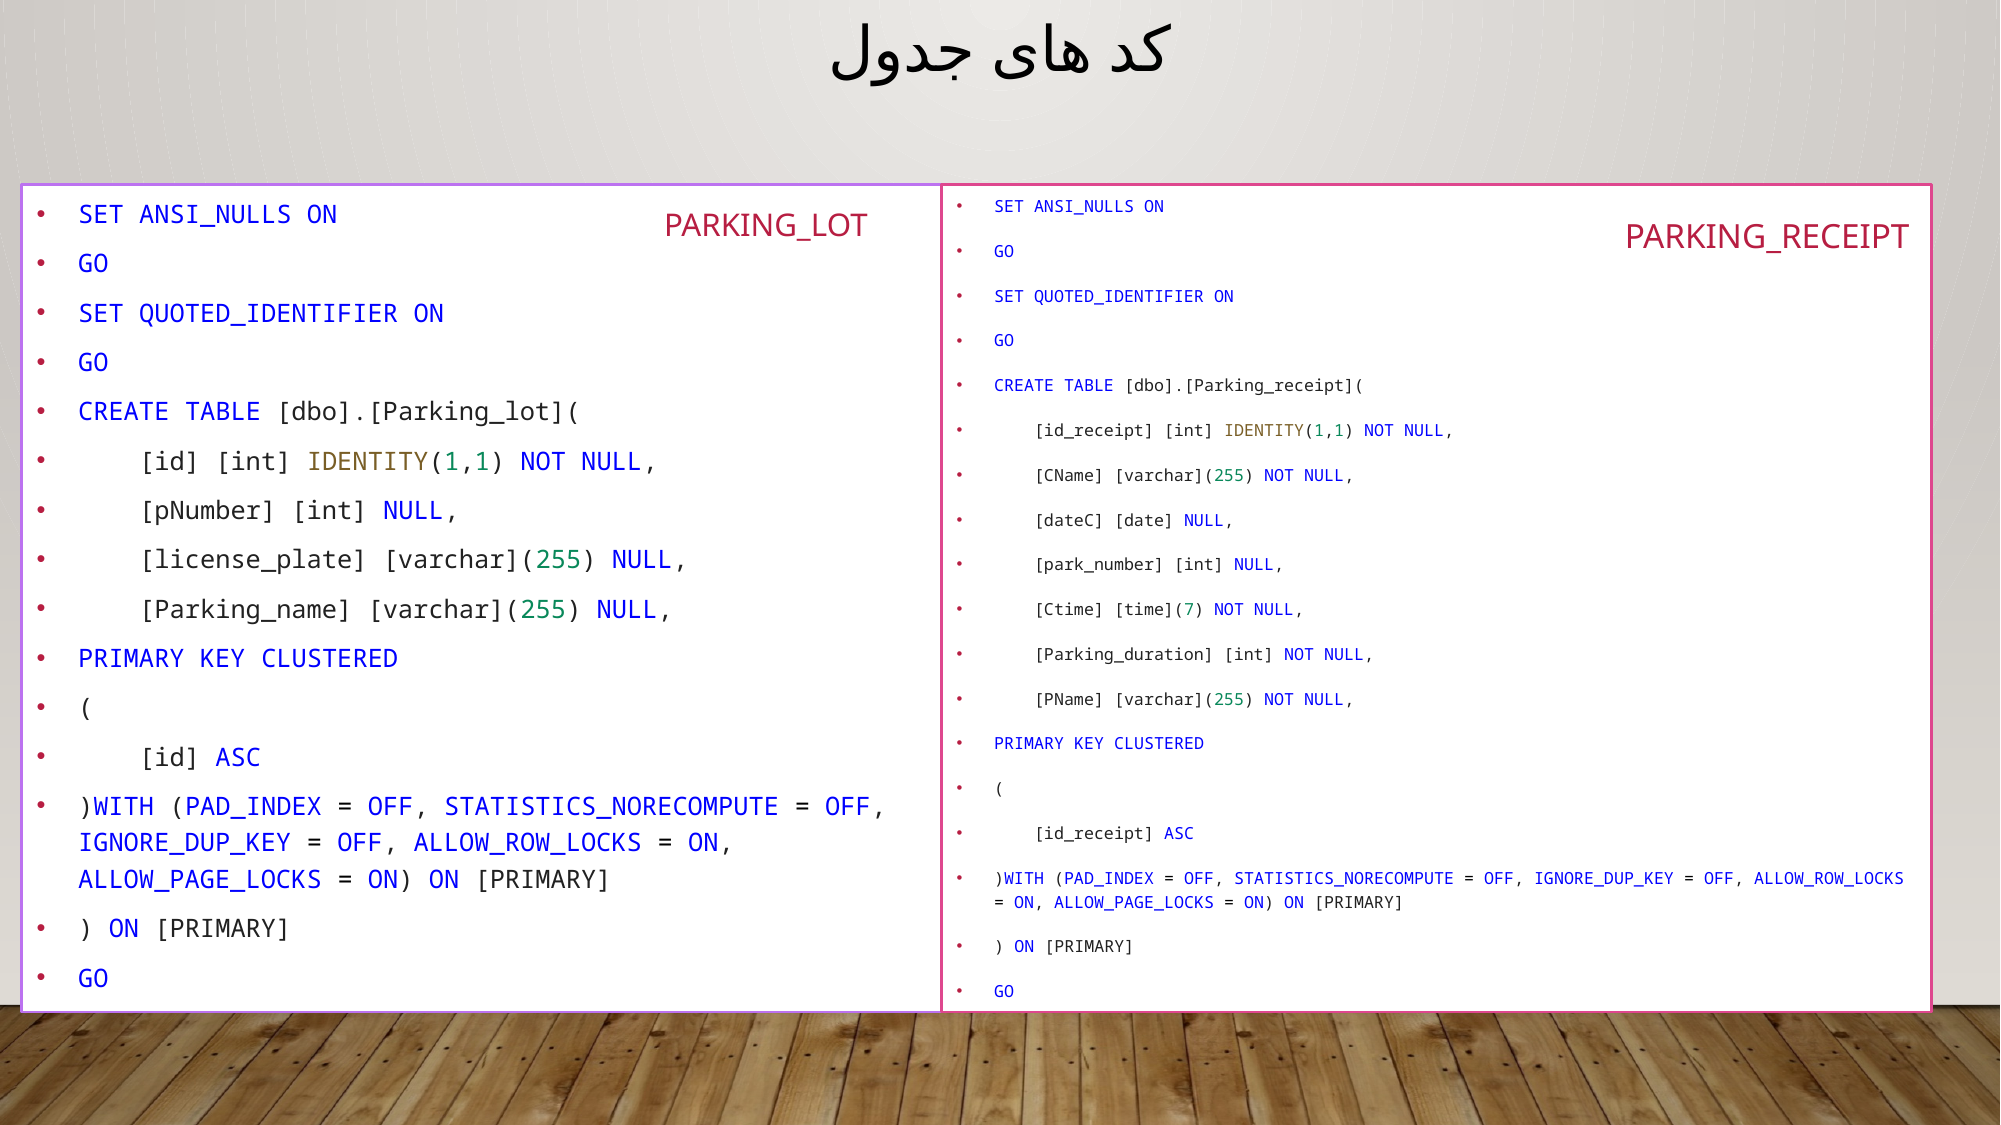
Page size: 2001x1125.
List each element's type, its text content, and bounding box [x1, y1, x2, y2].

list Parking_lot [649, 185, 890, 250]
list SET ANSI_NULLS ON GO SET QUOTED_IDENTIFIER ON GO CREATE TABLE [dbo].[Parking_lot]( [id] [int] IDENTITY(1,1) NOT NULL, [pNumber] [int] NULL, [license_plate] [varchar](255) NULL, [Parking_name] [varchar](255) NULL, PRIMARY KEY CLUSTERED ( [id] ASC )WITH (PAD_INDEX = OFF, STATISTICS_NORECOMPUTE = OFF, IGNORE_DUP_KEY = OFF, ALLOW_ROW_LOCKS = ON, ALLOW_PAGE_LOCKS = ON) ON [PRIMARY] ) ON [PRIMARY] GO [20, 183, 940, 1013]
list SET ANSI_NULLS ON GO SET QUOTED_IDENTIFIER ON GO CREATE TABLE [dbo].[Parking_receipt]( [id_receipt] [int] IDENTITY(1,1) NOT NULL, [CName] [varchar](255) NOT NULL, [dateC] [date] NULL, [park_number] [int] NULL, [Ctime] [time](7) NOT NULL, [Parking_duration] [int] NOT NULL, [PName] [varchar](255) NOT NULL, PRIMARY KEY CLUSTERED ( [id_receipt] ASC )WITH (PAD_INDEX = OFF, STATISTICS_NORECOMPUTE = OFF, IGNORE_DUP_KEY = OFF, ALLOW_ROW_LOCKS = ON, ALLOW_PAGE_LOCKS = ON) ON [PRIMARY] ) ON [PRIMARY] GO [940, 183, 1933, 1013]
title کد های جدول [211, 9, 1788, 93]
list Parking_receipt [1609, 172, 1932, 263]
picture [0, 1005, 2000, 1125]
